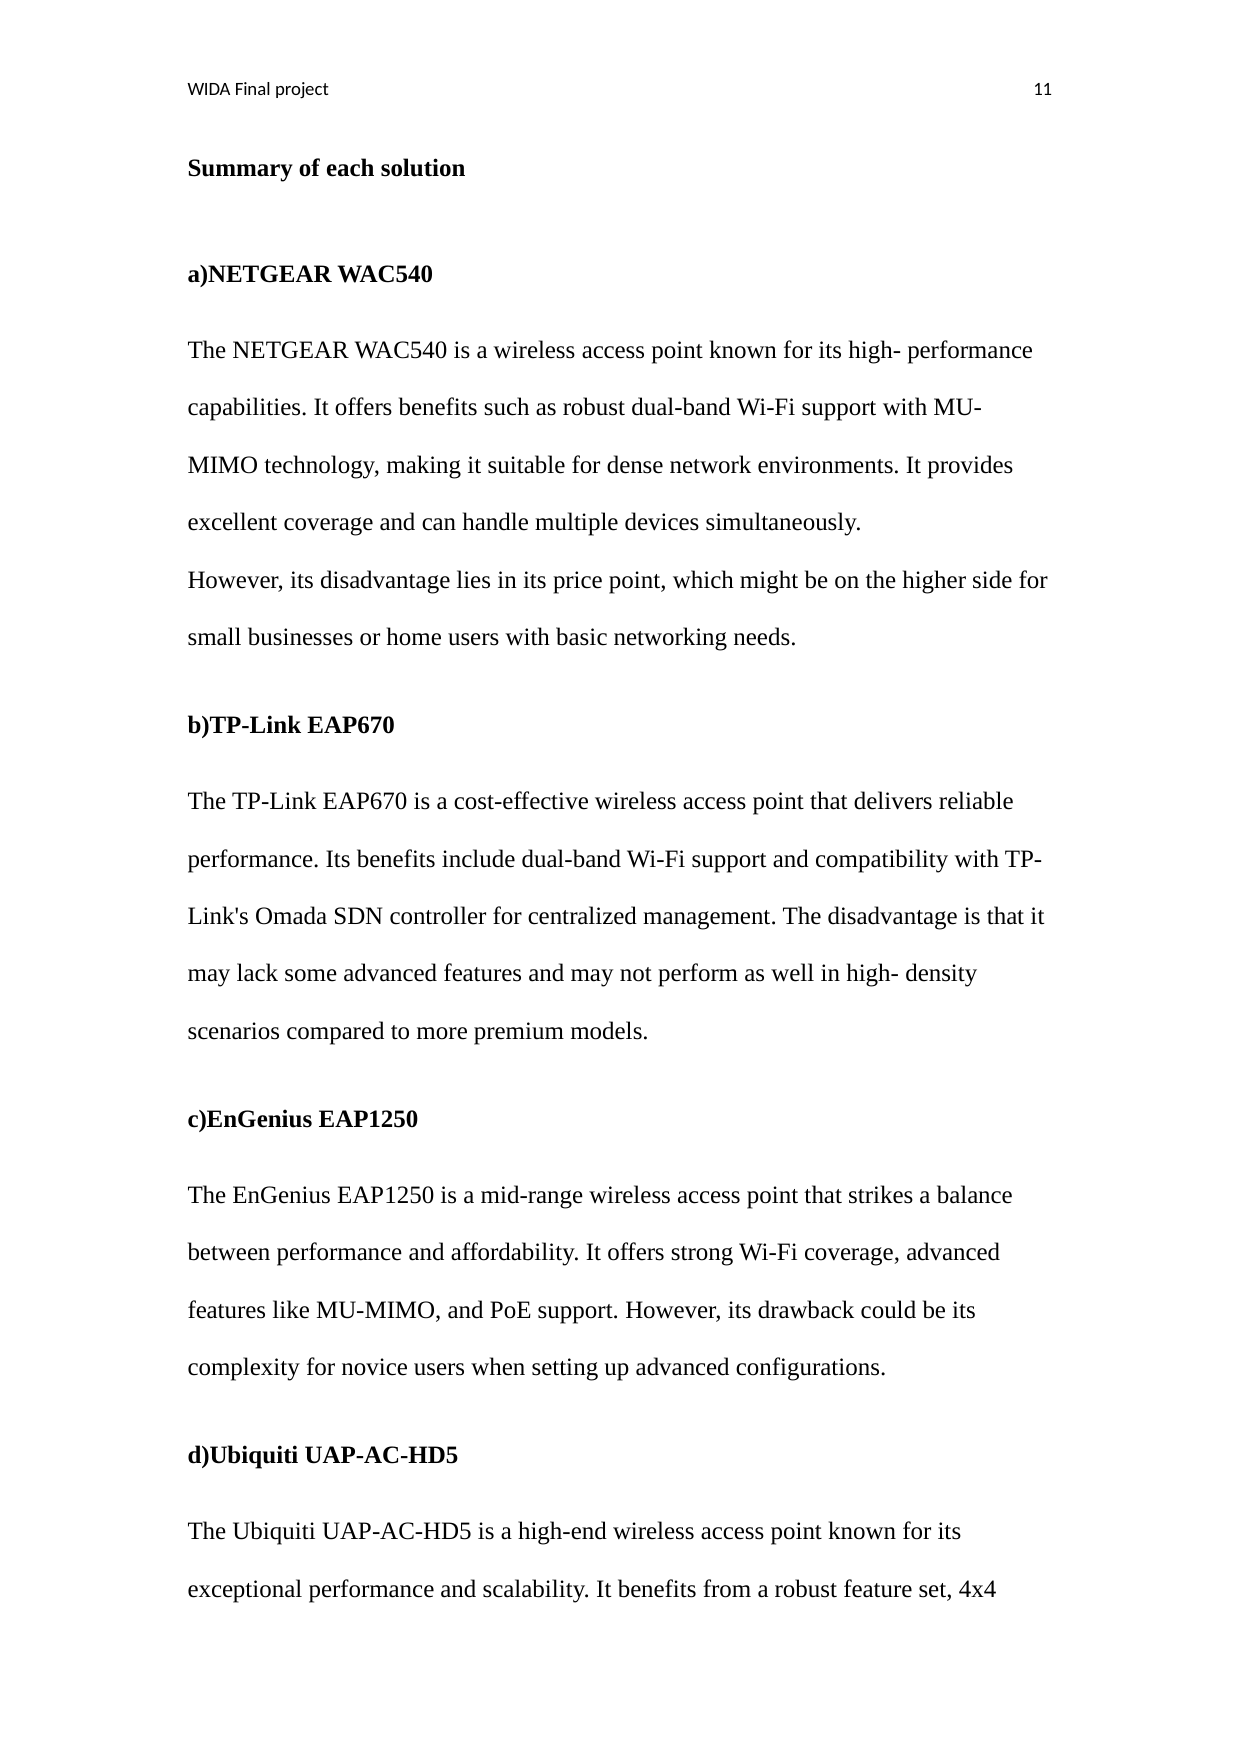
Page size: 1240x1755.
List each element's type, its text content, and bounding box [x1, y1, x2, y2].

text_box Summary of each solution NETGEAR WAC540 The NETGEAR WAC540 is a wireless access point known for its high- performance capabilities. It offers benefits such as robust dual-band Wi-Fi support with MU-MIMO technology, making it suitable for dense network environments. It provides excellent coverage and can handle multiple devices simultaneously. However, its disadvantage lies in its price point, which might be on the higher side for small businesses or home users with basic networking needs. TP-Link EAP670 The TP-Link EAP670 is a cost-effective wireless access point that delivers reliable performance. Its benefits include dual-band Wi-Fi support and compatibility with TP-Link's Omada SDN controller for centralized management. The disadvantage is that it may lack some advanced features and may not perform as well in high- density scenarios compared to more premium models. EnGenius EAP1250 The EnGenius EAP1250 is a mid-range wireless access point that strikes a balance between performance and affordability. It offers strong Wi-Fi coverage, advanced features like MU-MIMO, and PoE support. However, its drawback could be its complexity for novice users when setting up advanced configurations. Ubiquiti UAP-AC-HD5 The Ubiquiti UAP-AC-HD5 is a high-end wireless access point known for its exceptional performance and scalability. It benefits from a robust feature set, 4x4 [185, 151, 1053, 1602]
text_box 11 [1031, 77, 1055, 100]
text_box WIDA Final project [185, 76, 333, 100]
